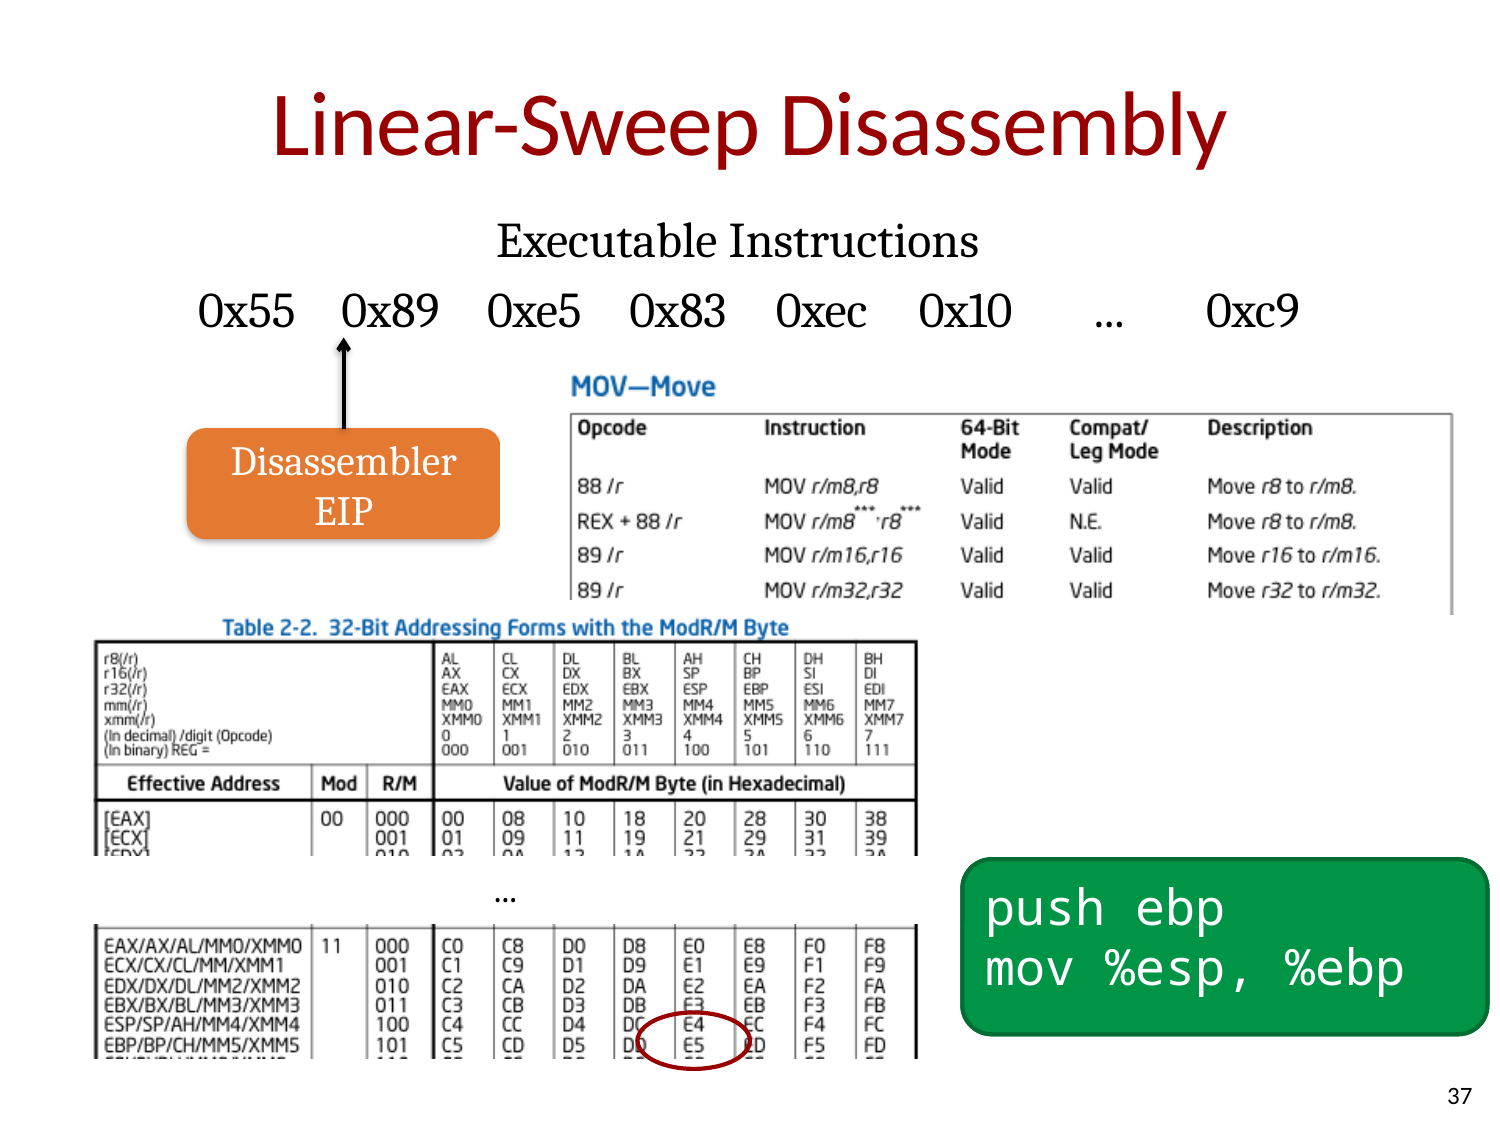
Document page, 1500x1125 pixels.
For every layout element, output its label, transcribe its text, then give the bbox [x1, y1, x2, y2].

text_box Disassembler EIP [186, 428, 494, 540]
table_header 0x83 [606, 275, 750, 348]
table_header 0xc9 [1181, 275, 1325, 348]
text_box Executable Instructions [481, 199, 1019, 275]
picture [499, 358, 1484, 616]
table_header 0x10 [894, 275, 1037, 348]
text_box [82, 599, 929, 1070]
table_header ... [1037, 275, 1181, 348]
slide_number 37 [1137, 1065, 1488, 1125]
title Linear-Sweep Disassembly [75, 24, 1425, 213]
table_header 0x89 [319, 275, 462, 348]
text_box push ebp mov %esp, %ebp [960, 857, 1490, 1037]
table_header 0x55 [175, 275, 319, 348]
table_header 0xe5 [462, 275, 606, 348]
table_header 0xec [750, 275, 894, 348]
